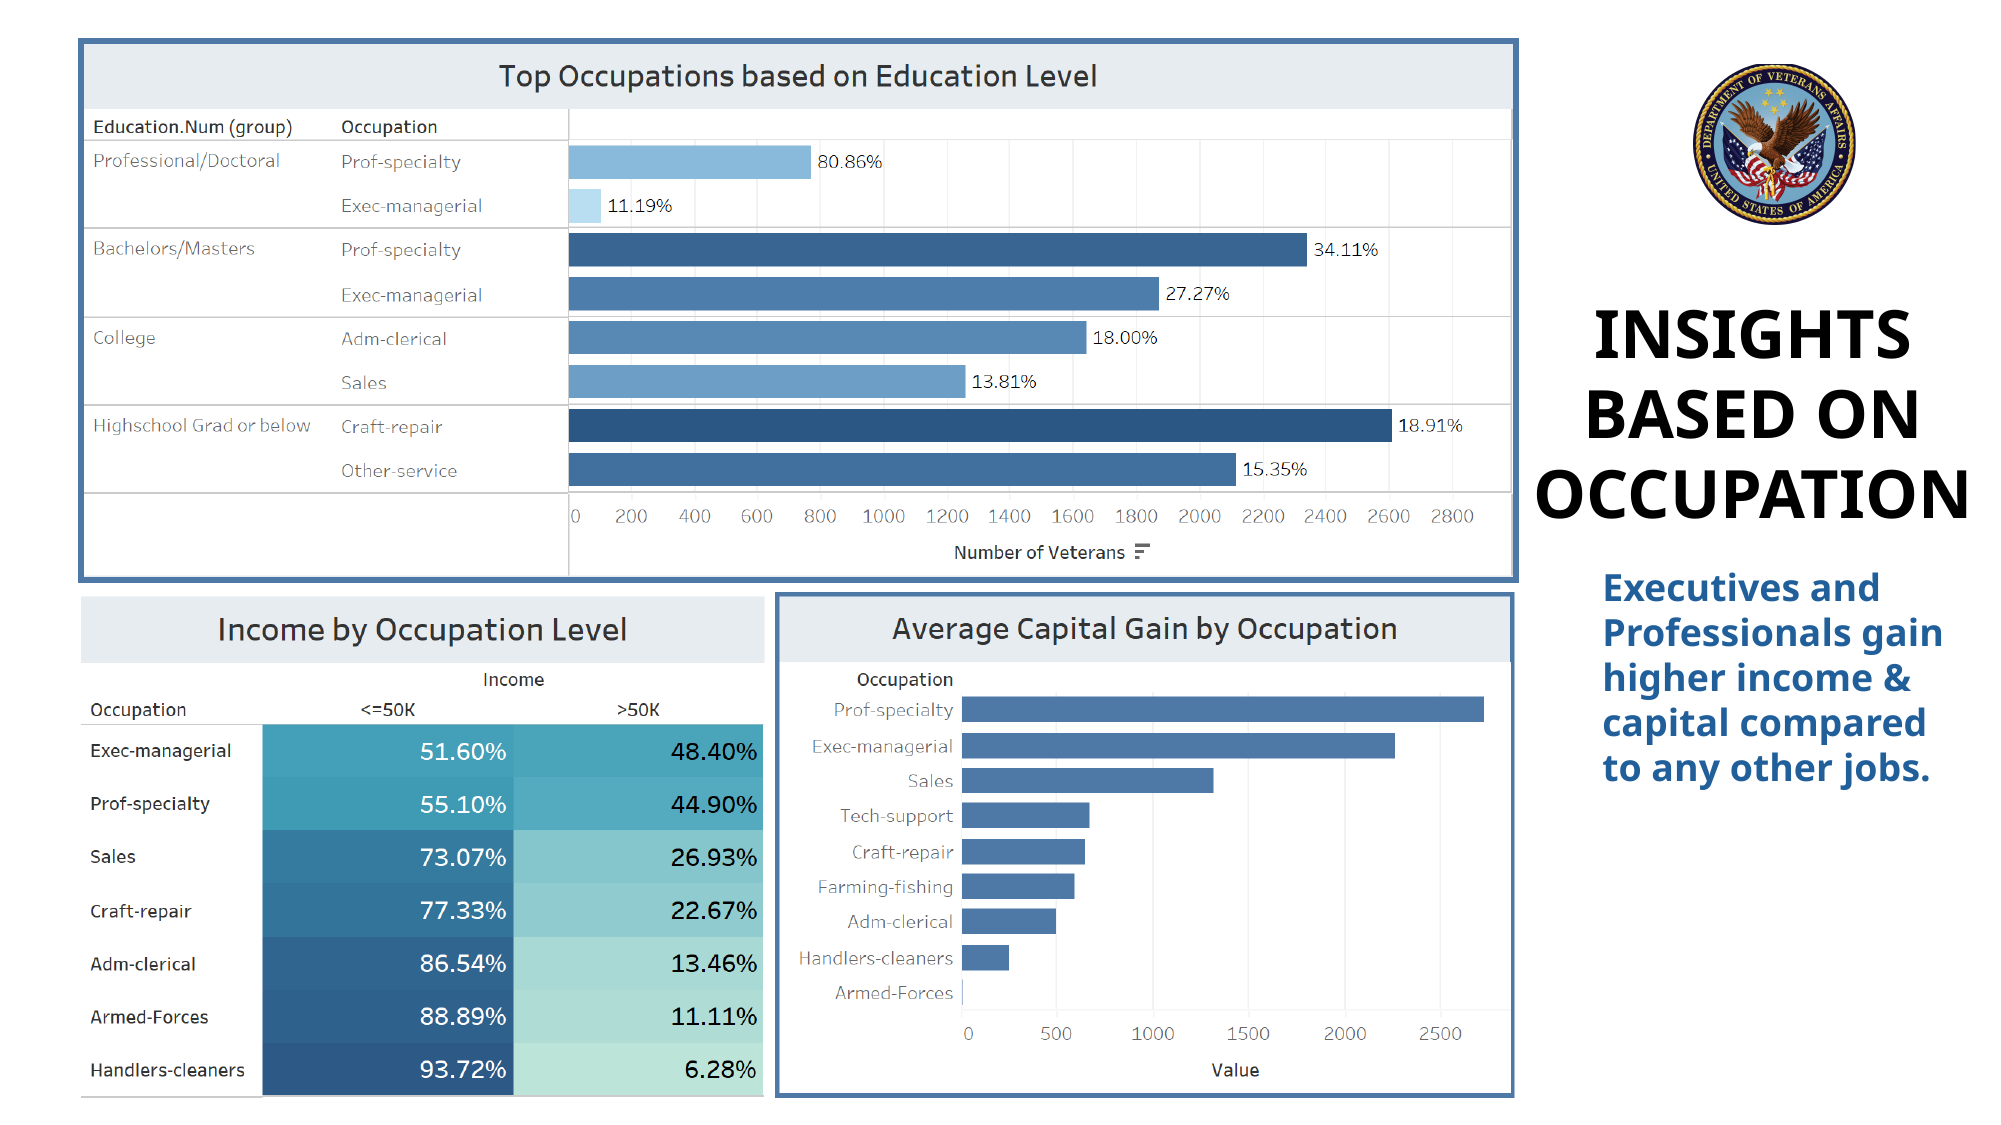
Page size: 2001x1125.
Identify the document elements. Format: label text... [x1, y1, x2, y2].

text_box INSIGHTS BASED ON OCCUPATION [1577, 284, 2000, 540]
text_box Executives and Professionals gain higher income & capital compared to any other jobs. [1587, 556, 1961, 797]
picture [1692, 64, 1856, 226]
picture [63, 24, 1577, 1125]
